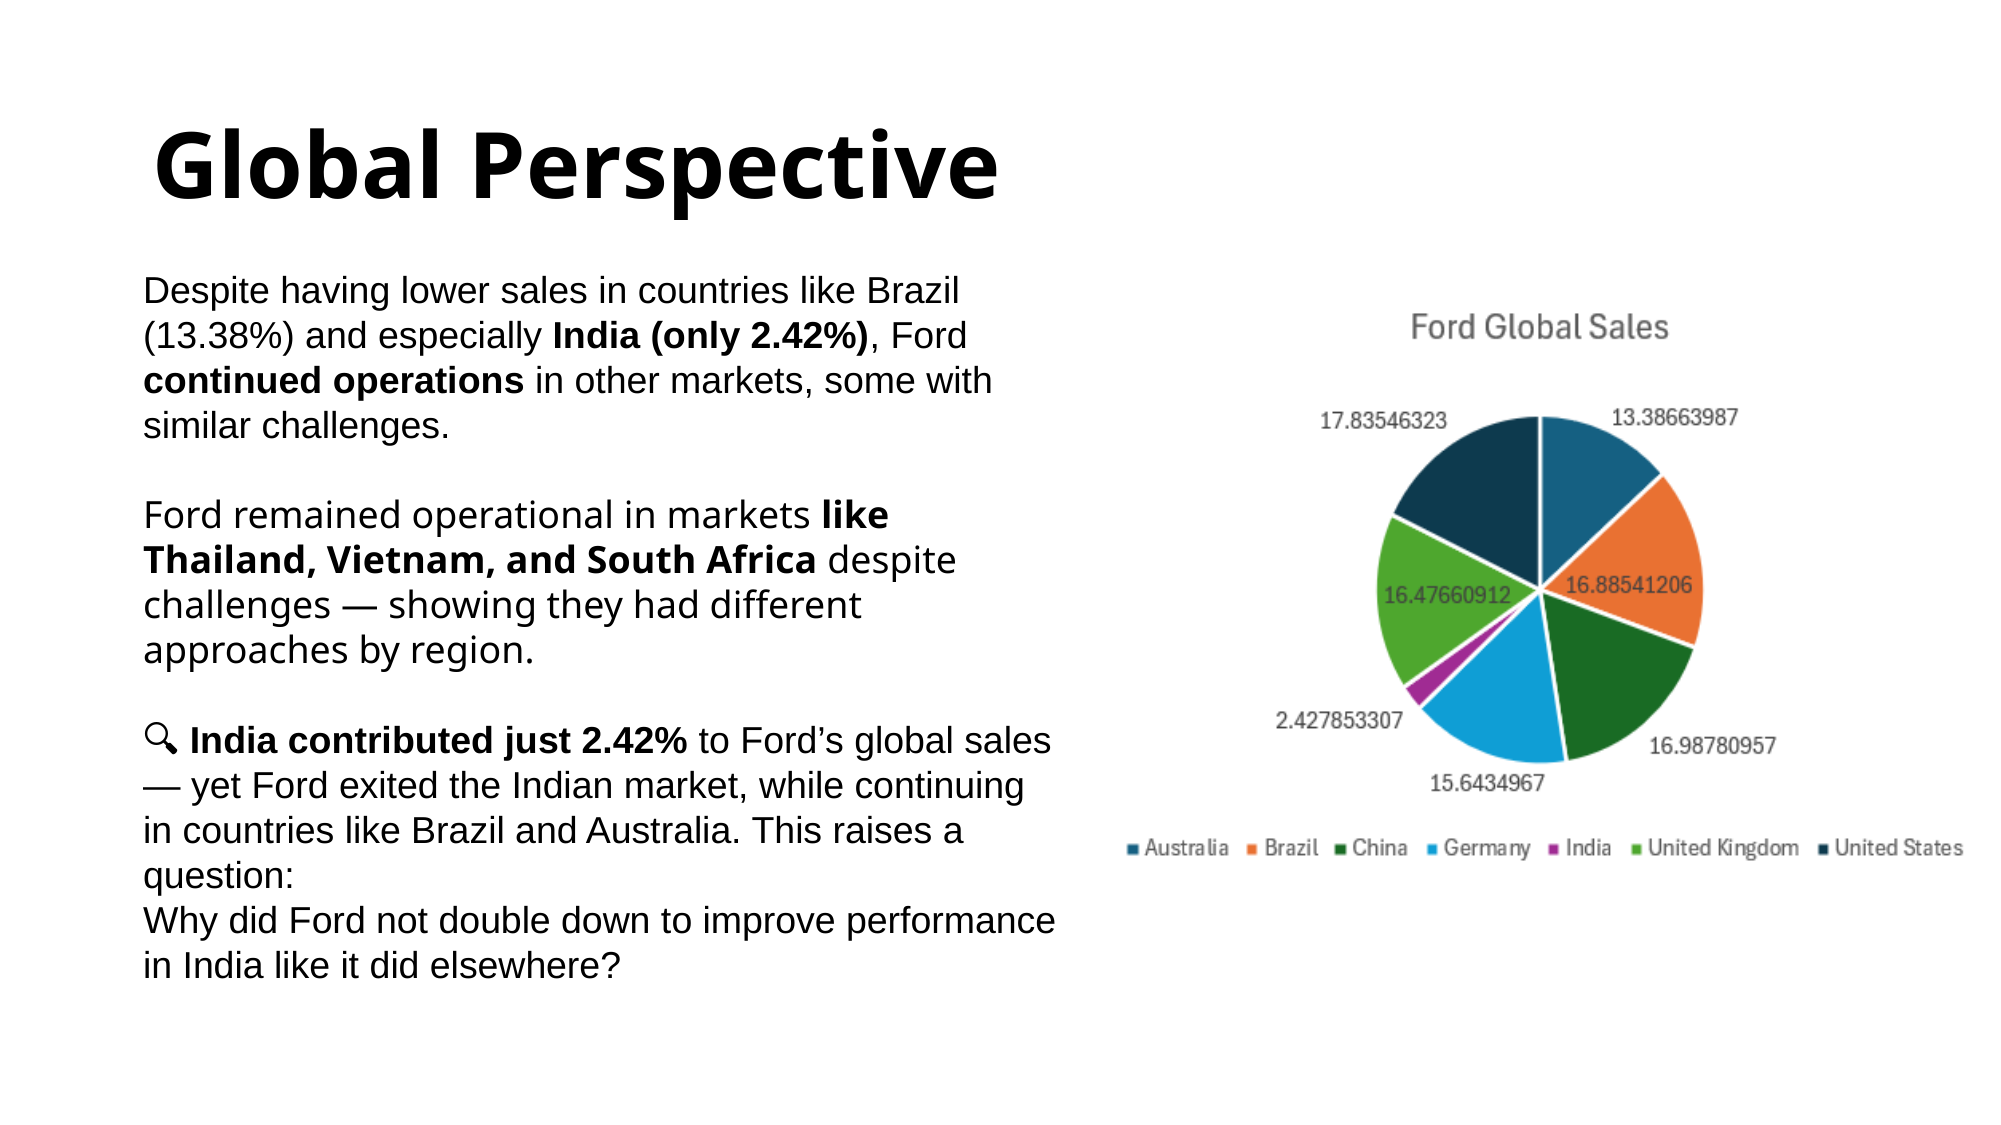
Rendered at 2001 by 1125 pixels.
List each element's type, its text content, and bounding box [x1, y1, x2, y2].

text_box Despite having lower sales in countries like Brazil (13.38%) and especially India (only 2.42%), Ford continued operations in other markets, some with similar challenges. Ford remained operational in markets like Thailand, Vietnam, and South Africa despite challenges — showing they had different approaches by region. 🔍 India contributed just 2.42% to Ford’s global sales — yet Ford exited the Indian market, while continuing in countries like Brazil and Australia. This raises a question: Why did Ford not double down to improve performance in India like it did elsewhere? [128, 258, 1080, 994]
picture [1078, 303, 2000, 872]
title Global Perspective [137, 59, 1863, 278]
